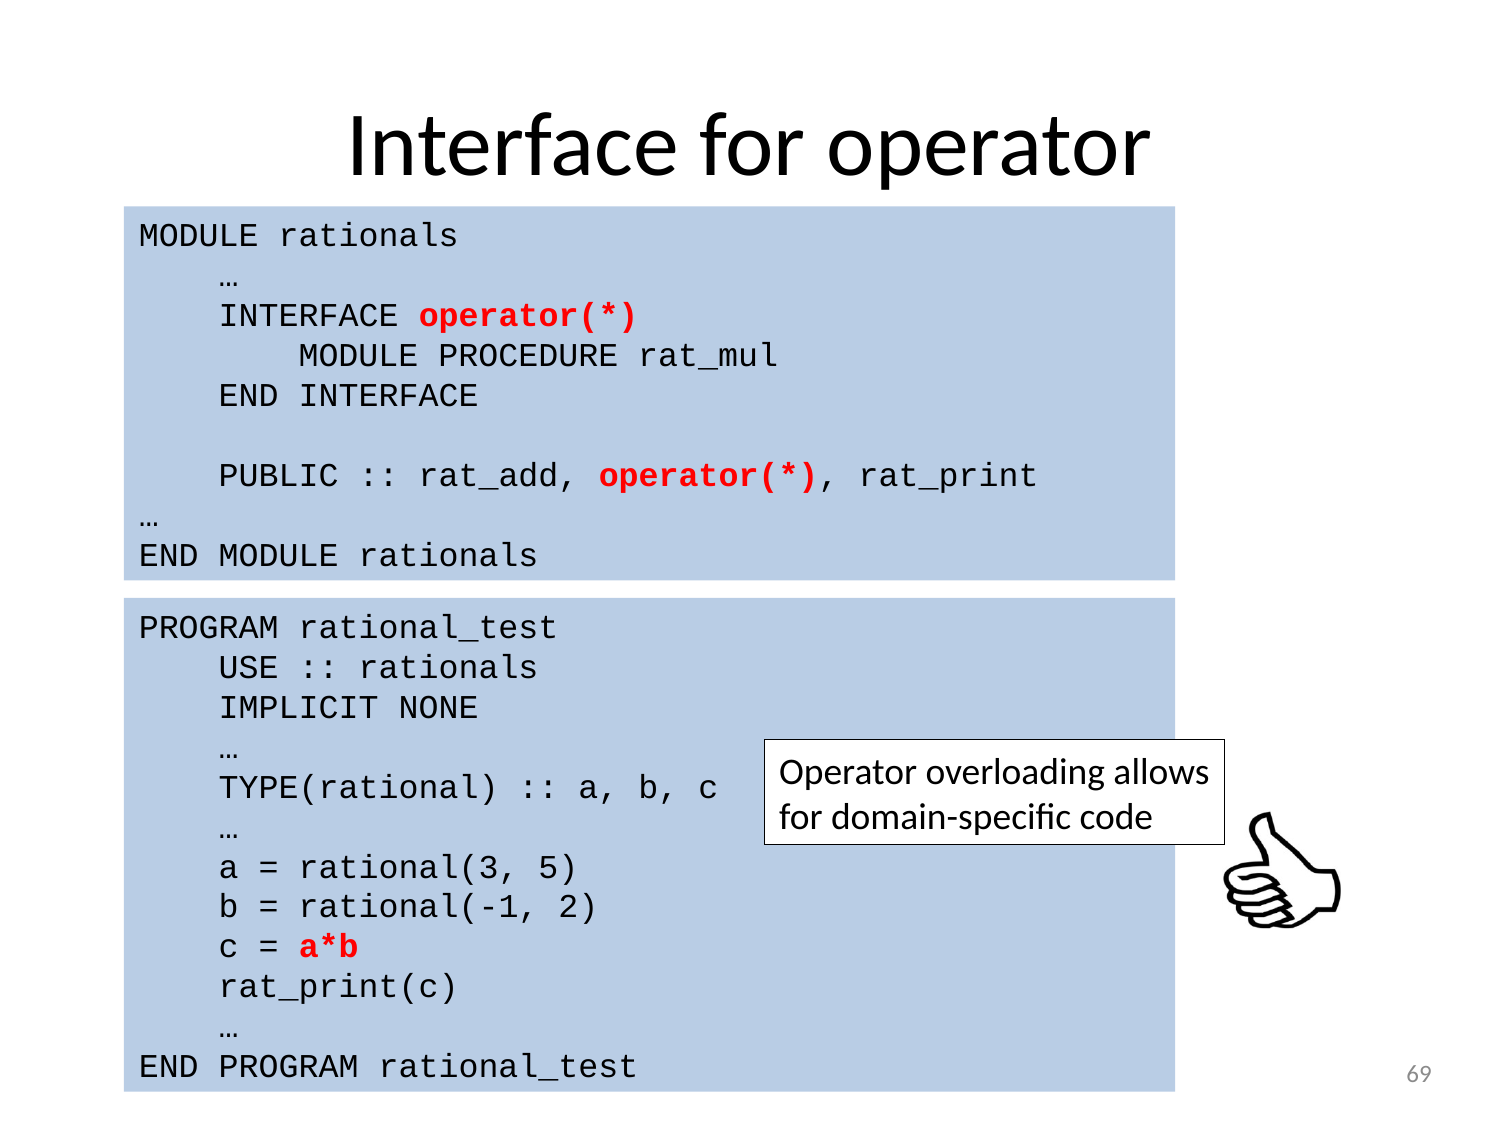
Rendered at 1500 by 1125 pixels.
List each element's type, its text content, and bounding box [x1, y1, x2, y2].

slide_number 69 [1096, 1042, 1447, 1103]
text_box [761, 739, 1341, 929]
text_box PROGRAM rational_test USE :: rationals IMPLICIT NONE … TYPE(rational) :: a, b, c … a = rational(3, 5) b = rational(-1, 2) c = a*b rat_print(c) … END PROGRAM rational_test [123, 597, 1176, 1092]
text_box MODULE rationals … INTERFACE operator(*) MODULE PROCEDURE rat_mul END INTERFACE PUBLIC :: rat_add, operator(*), rat_print … END MODULE rationals [123, 206, 1176, 581]
title Interface for operator [75, 45, 1425, 233]
